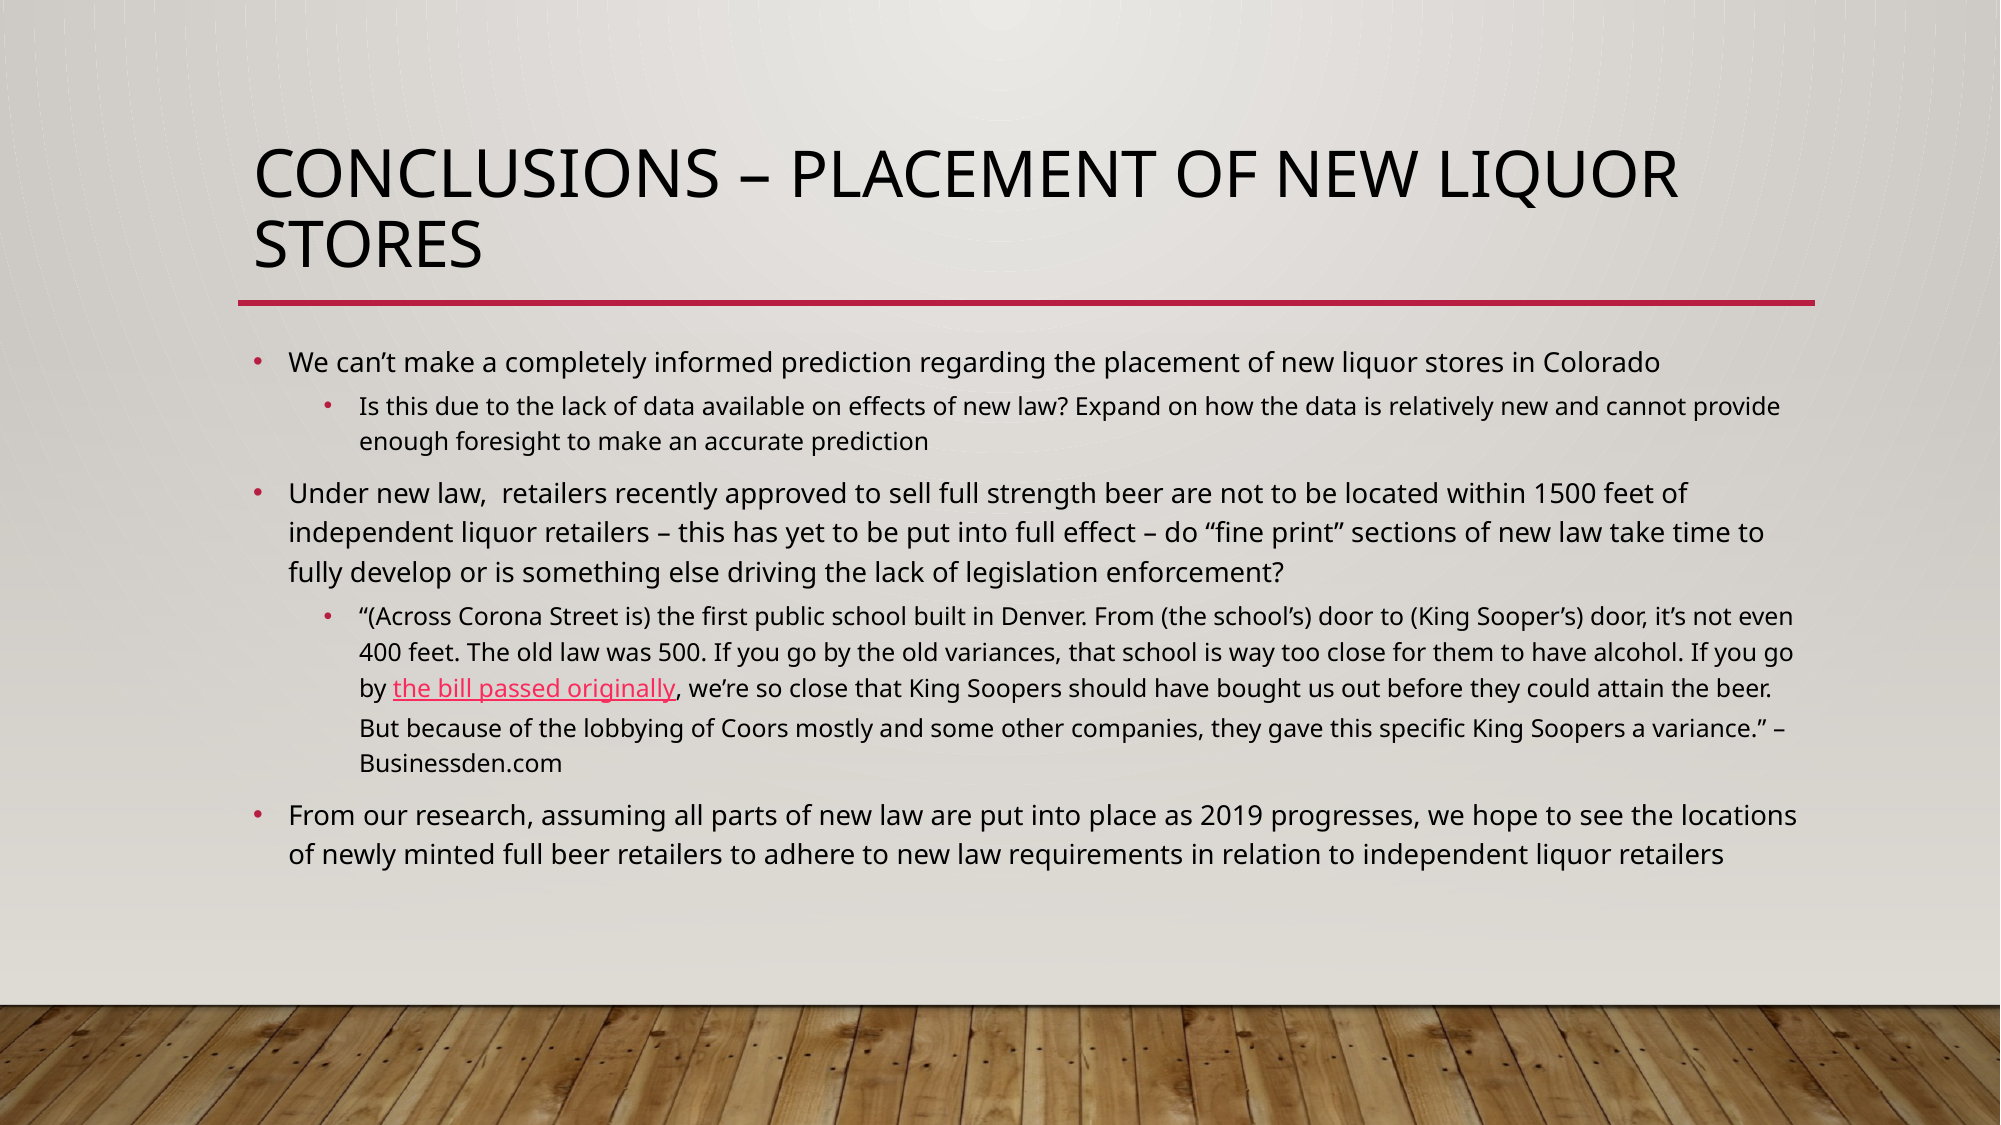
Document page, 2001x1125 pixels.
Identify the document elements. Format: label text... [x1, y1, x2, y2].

title Conclusions – Placement of New Liquor Stores [238, 131, 1814, 305]
picture [0, 1005, 2000, 1125]
list We can’t make a completely informed prediction regarding the placement of new liquor stores in Colorado Is this due to the lack of data available on effects of new law? Expand on how the data is relatively new and cannot provide enough foresight to make an accurate prediction Under new law, retailers recently approved to sell full strength beer are not to be located within 1500 feet of independent liquor retailers – this has yet to be put into full effect – do “fine print” sections of new law take time to fully develop or is something else driving the lack of legislation enforcement? “(Across Corona Street is) the first public school built in Denver. From (the school’s) door to (King Sooper’s) door, it’s not even 400 feet. The old law was 500. If you go by the old variances, that school is way too close for them to have alcohol. If you go by the bill passed originally, we’re so close that King Soopers should have bought us out before they could attain the beer. But because of the lobbying of Coors mostly and some other companies, they gave this specific King Soopers a variance.” – Businessden.com From our research, assuming all parts of new law are put into place as 2019 progresses, we hope to see the locations of newly minted full beer retailers to adhere to new law requirements in relation to independent liquor retailers [238, 330, 1814, 897]
